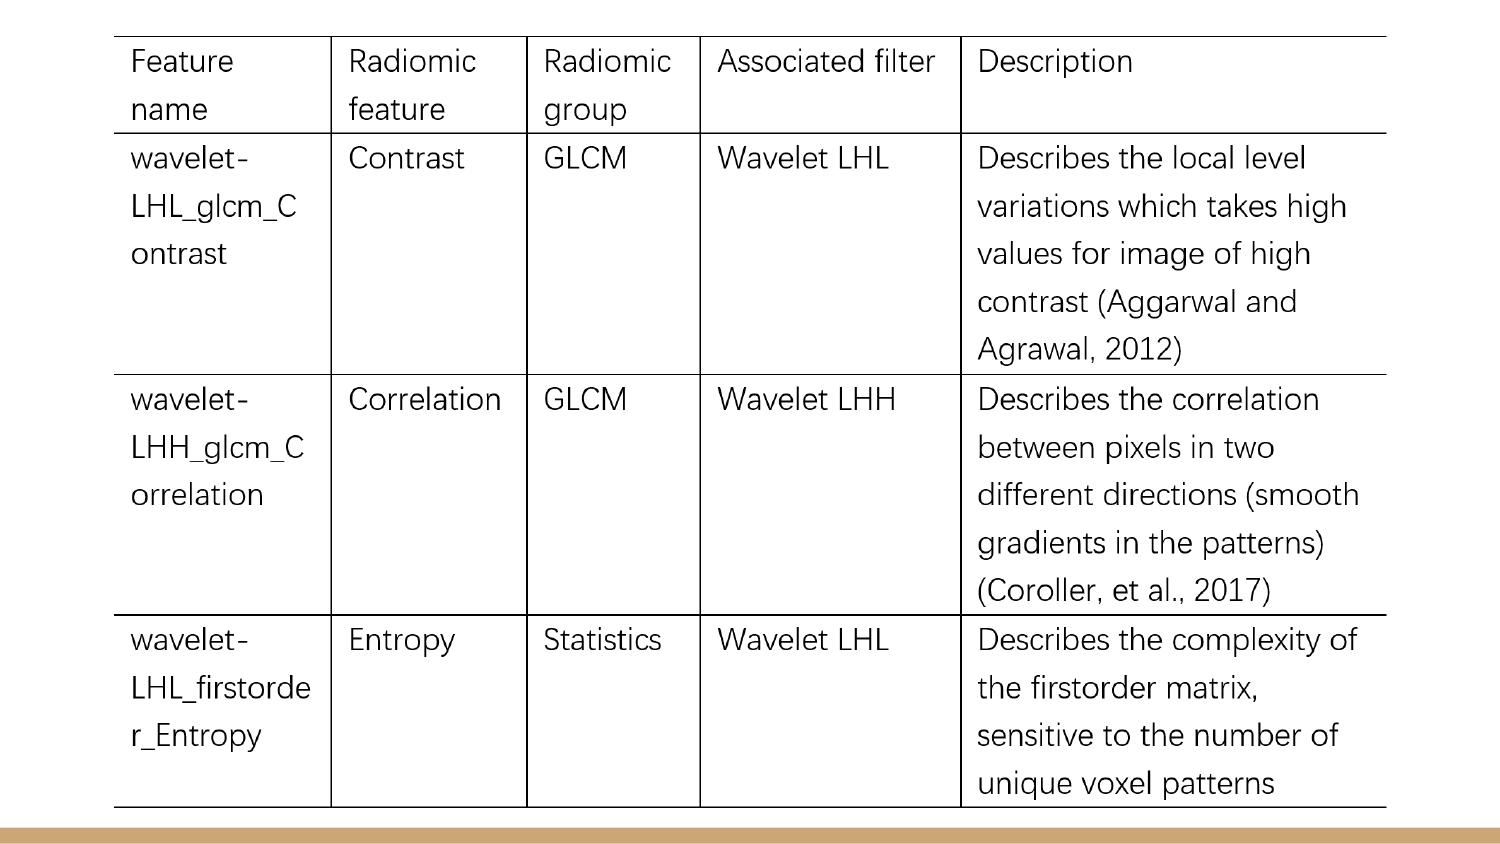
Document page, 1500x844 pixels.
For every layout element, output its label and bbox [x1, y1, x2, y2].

picture [104, 24, 1396, 819]
